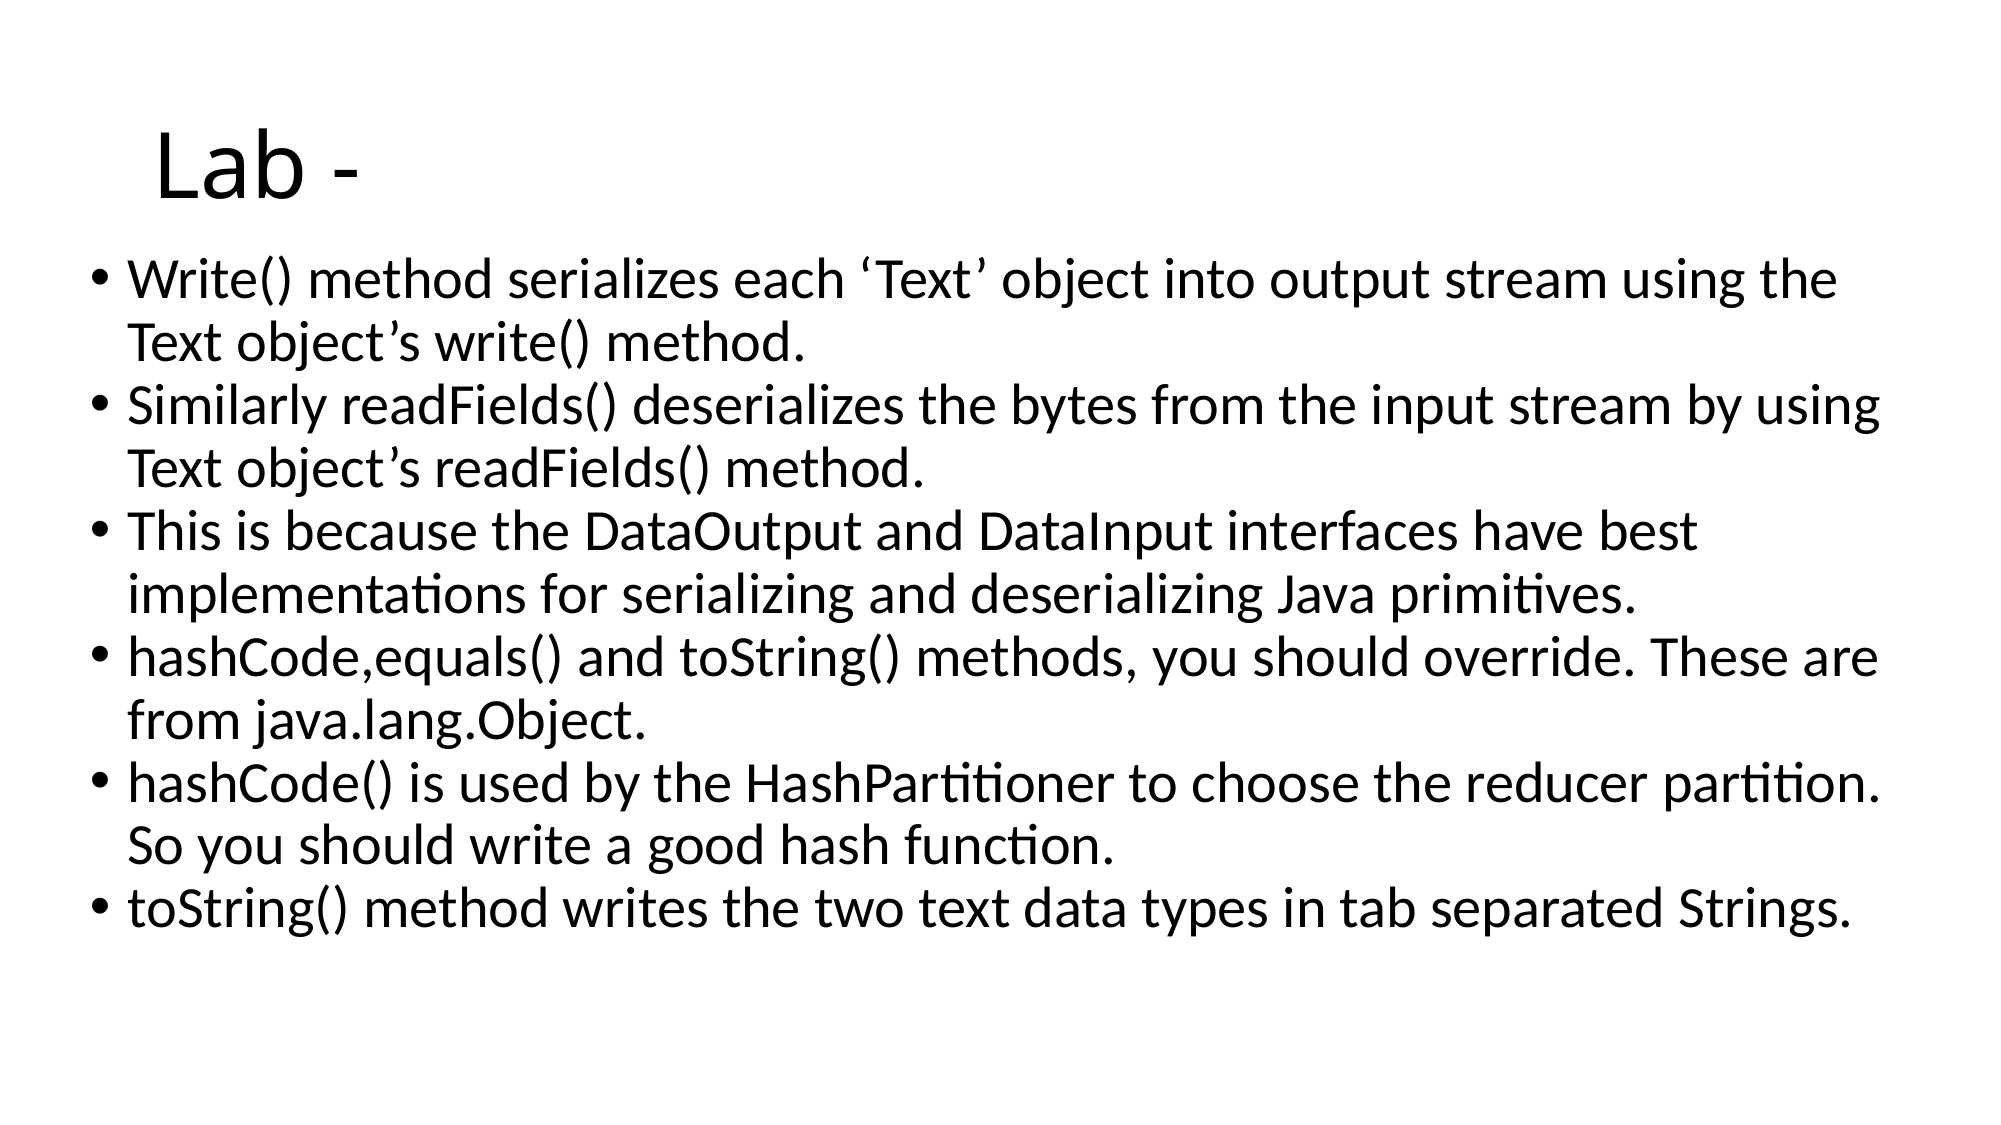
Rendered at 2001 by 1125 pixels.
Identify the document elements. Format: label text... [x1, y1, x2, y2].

text_box Lab - [137, 59, 1863, 240]
text_box Write() method serializes each ‘Text’ object into output stream using the Text object’s write() method. Similarly readFields() deserializes the bytes from the input stream by using Text object’s readFields() method. This is because the DataOutput and DataInput interfaces have best implementations for serializing and deserializing Java primitives. hashCode,equals() and toString() methods, you should override. These are from java.lang.Object. hashCode() is used by the HashPartitioner to choose the reducer partition. So you should write a good hash function. toString() method writes the two text data types in tab separated Strings. [74, 240, 1962, 1074]
